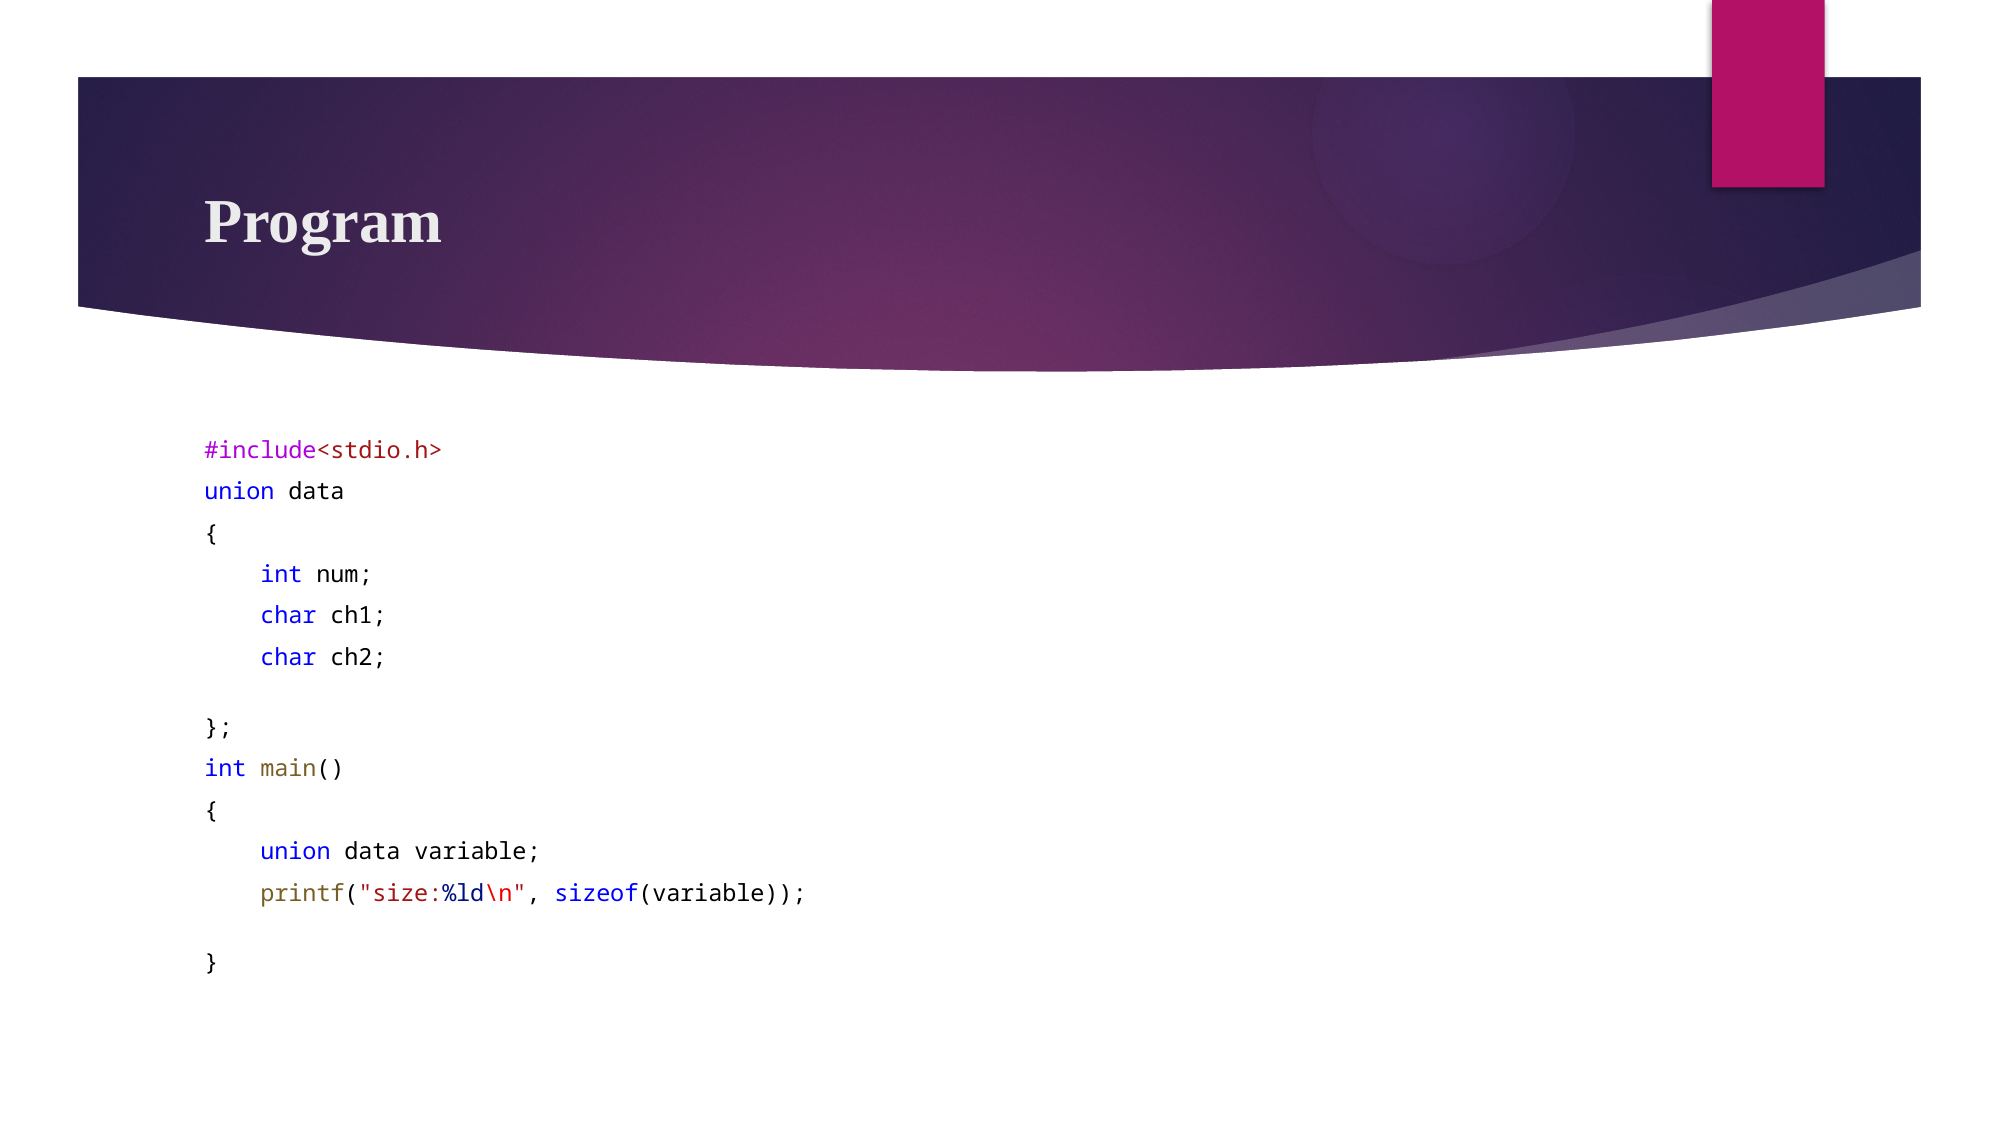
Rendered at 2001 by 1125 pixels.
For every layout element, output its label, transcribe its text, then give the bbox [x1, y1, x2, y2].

list #include<stdio.h> union data { int num; char ch1; char ch2; }; int main() { union data variable; printf("size:%ld\n", sizeof(variable)); } [189, 427, 1638, 988]
title Program [189, 159, 1627, 276]
